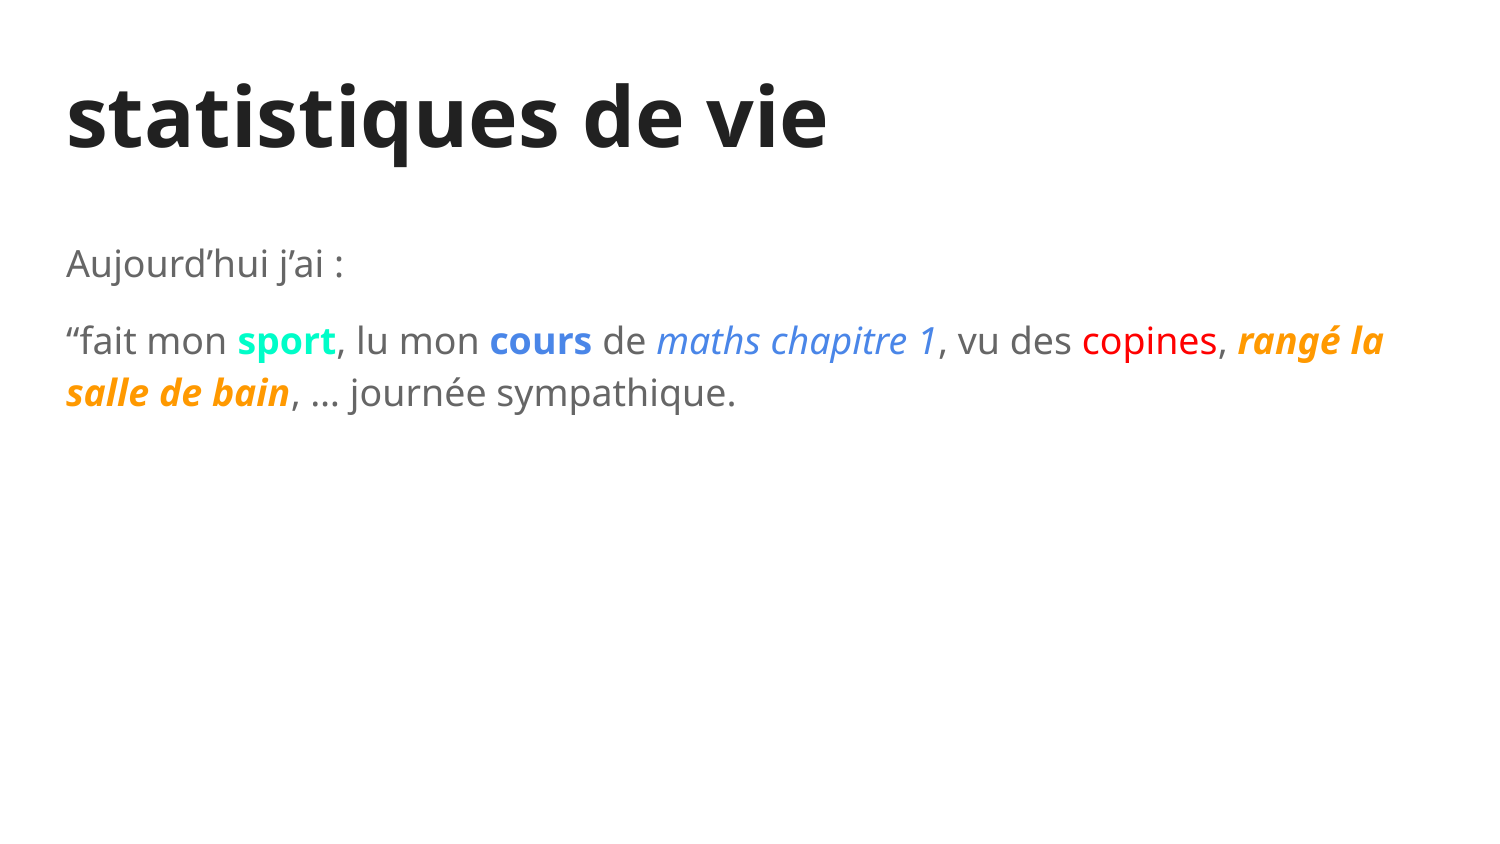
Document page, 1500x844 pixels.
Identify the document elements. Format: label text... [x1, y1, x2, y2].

list Aujourd’hui j’ai : “fait mon sport, lu mon cours de maths chapitre 1, vu des copines, rangé la salle de bain, … journée sympathique. [51, 218, 1449, 767]
title statistiques de vie [51, 48, 1449, 180]
